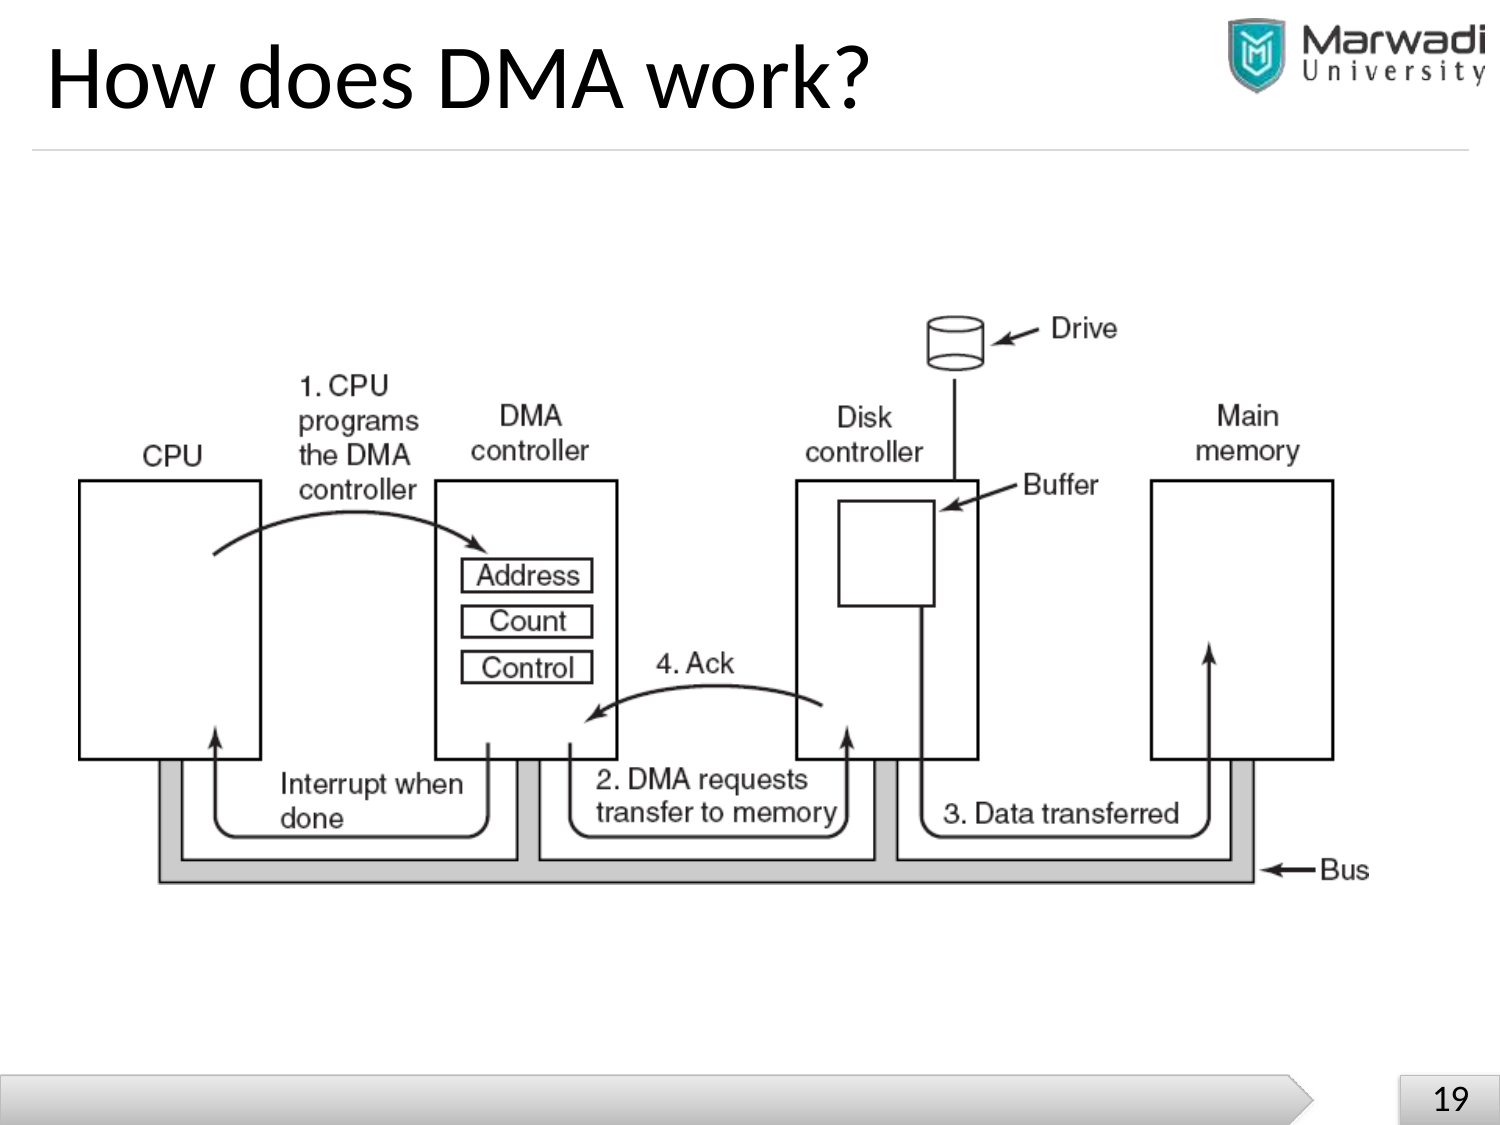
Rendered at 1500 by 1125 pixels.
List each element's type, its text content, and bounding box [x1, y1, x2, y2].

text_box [1393, 1072, 1500, 1125]
picture [1227, 18, 1485, 96]
title How does DMA work? [44, 15, 1456, 205]
picture [77, 315, 1369, 885]
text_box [0, 1070, 1319, 1125]
